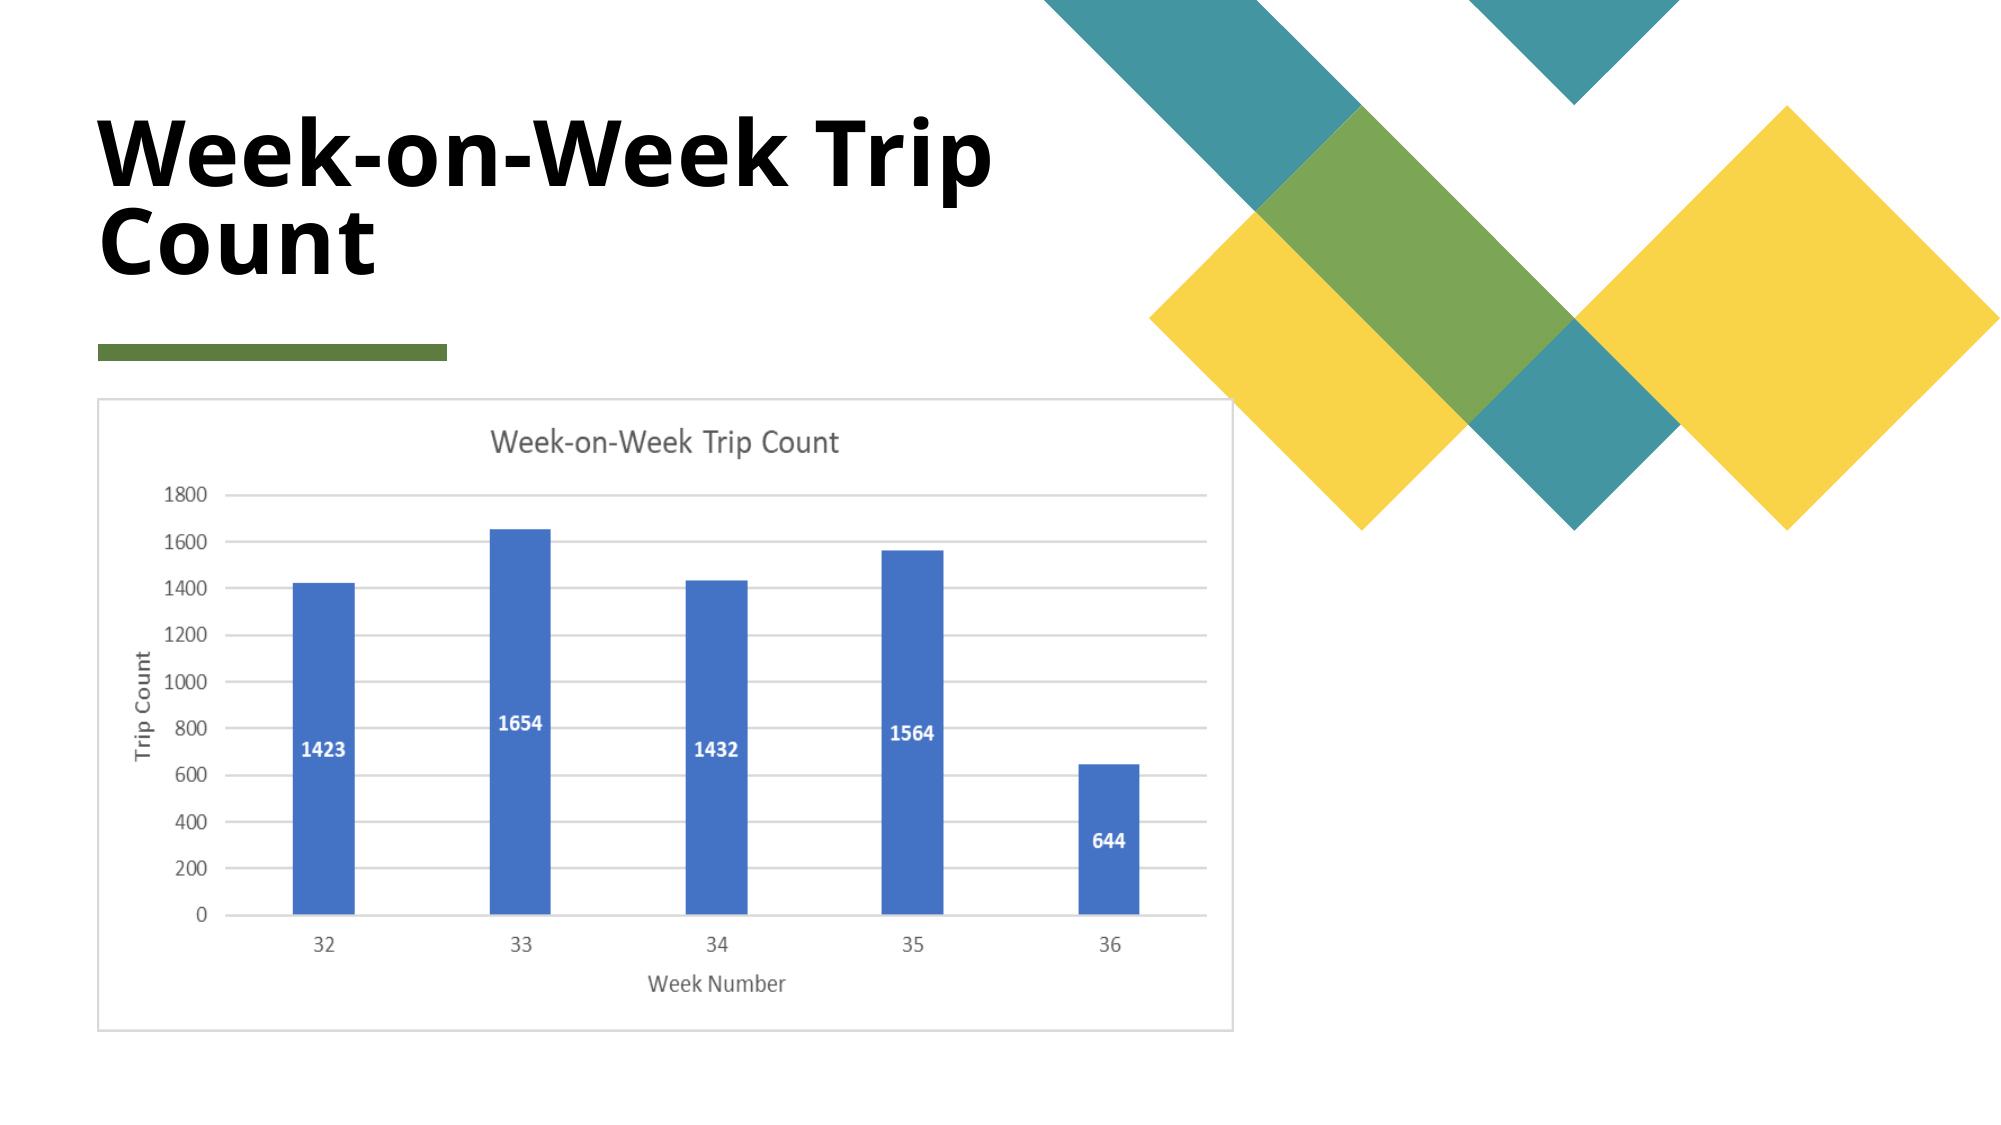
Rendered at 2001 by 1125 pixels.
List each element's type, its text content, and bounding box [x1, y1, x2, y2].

title Week-on-Week Trip Count [97, 31, 1211, 293]
picture [97, 398, 1234, 1033]
